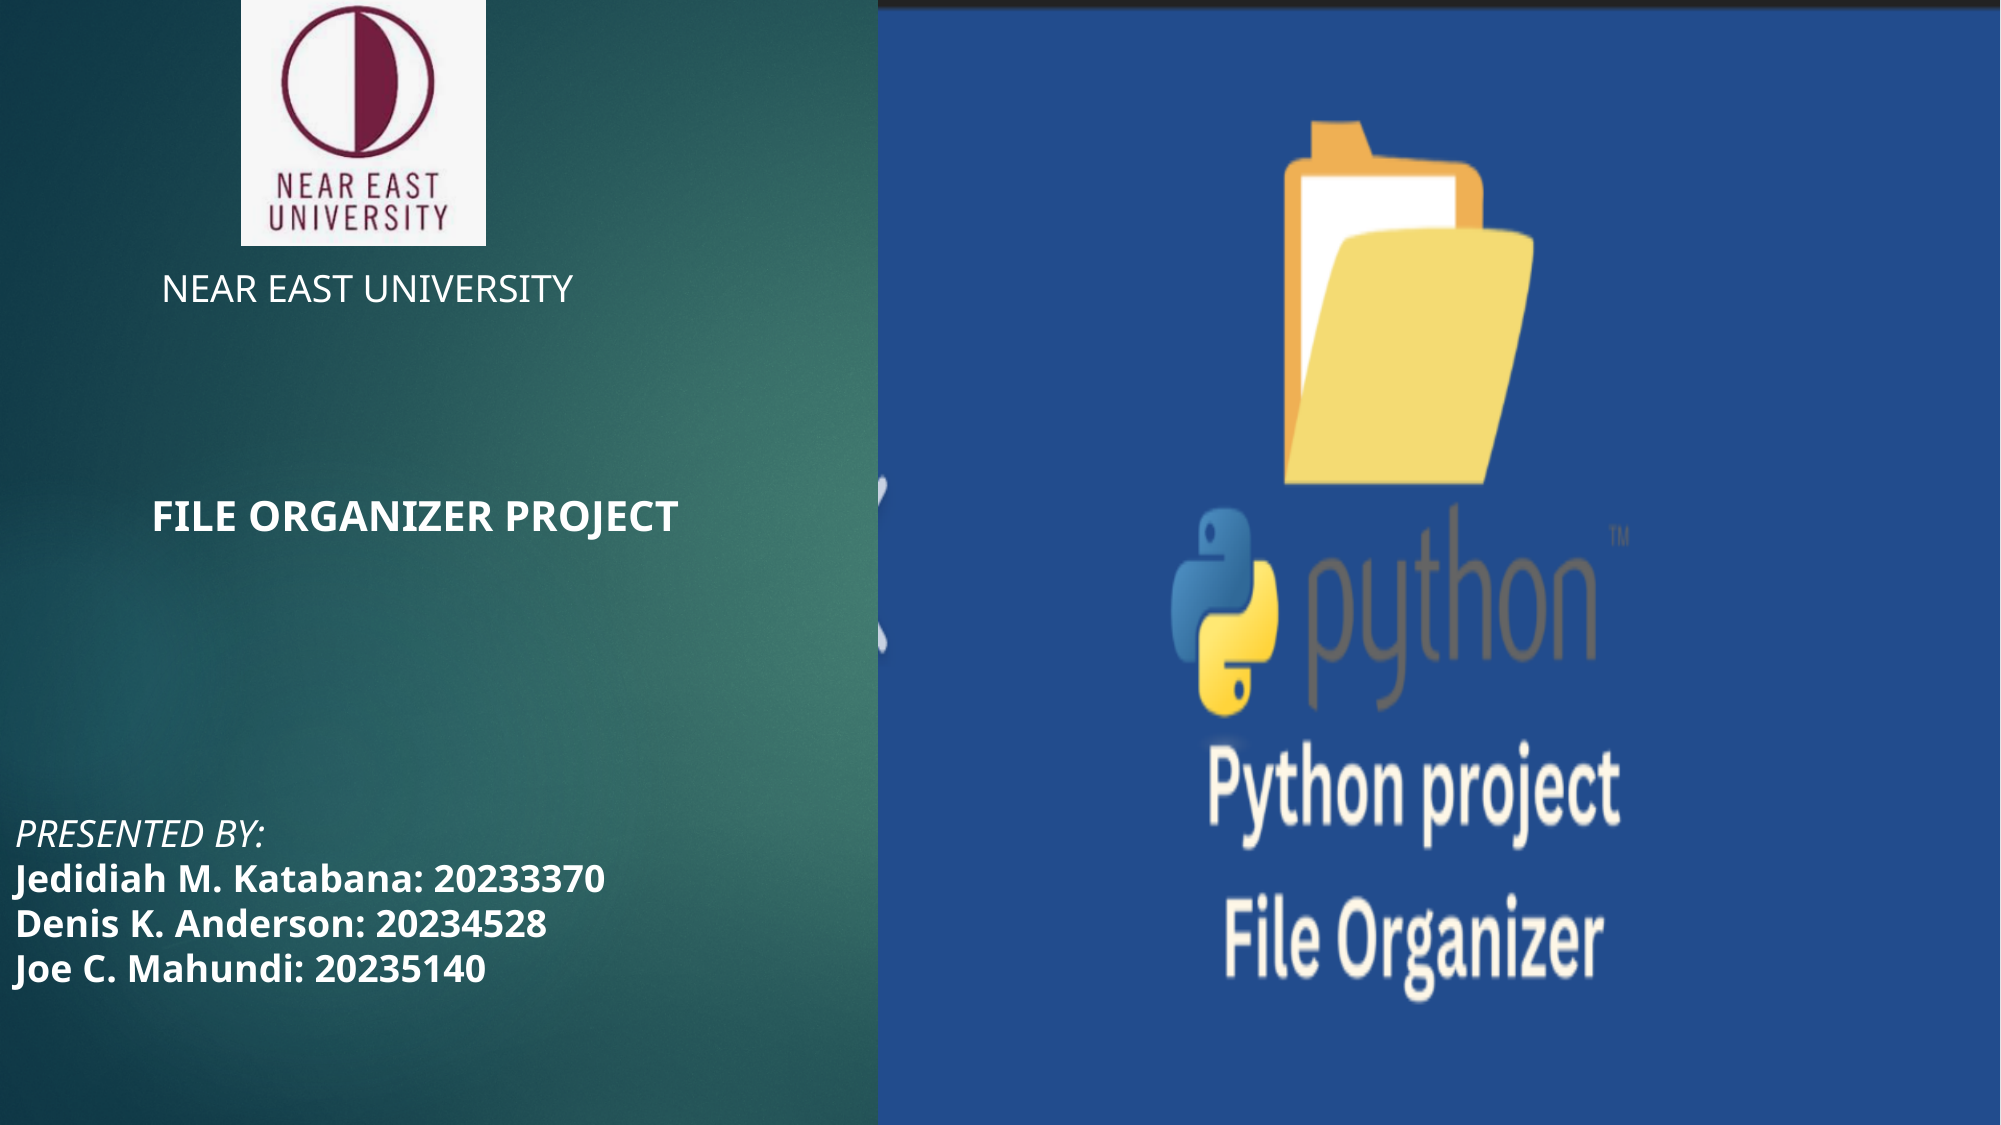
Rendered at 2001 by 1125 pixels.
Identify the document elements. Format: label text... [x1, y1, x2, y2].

picture [240, 0, 486, 247]
picture [878, 0, 2000, 1125]
text_box NEAR EAST UNIVERSITY FILE ORGANIZER PROJECT PRESENTED BY: Jedidiah M. Katabana: 20233370 Denis K. Anderson: 20234528 Joe C. Mahundi: 20235140 [0, 122, 873, 1125]
